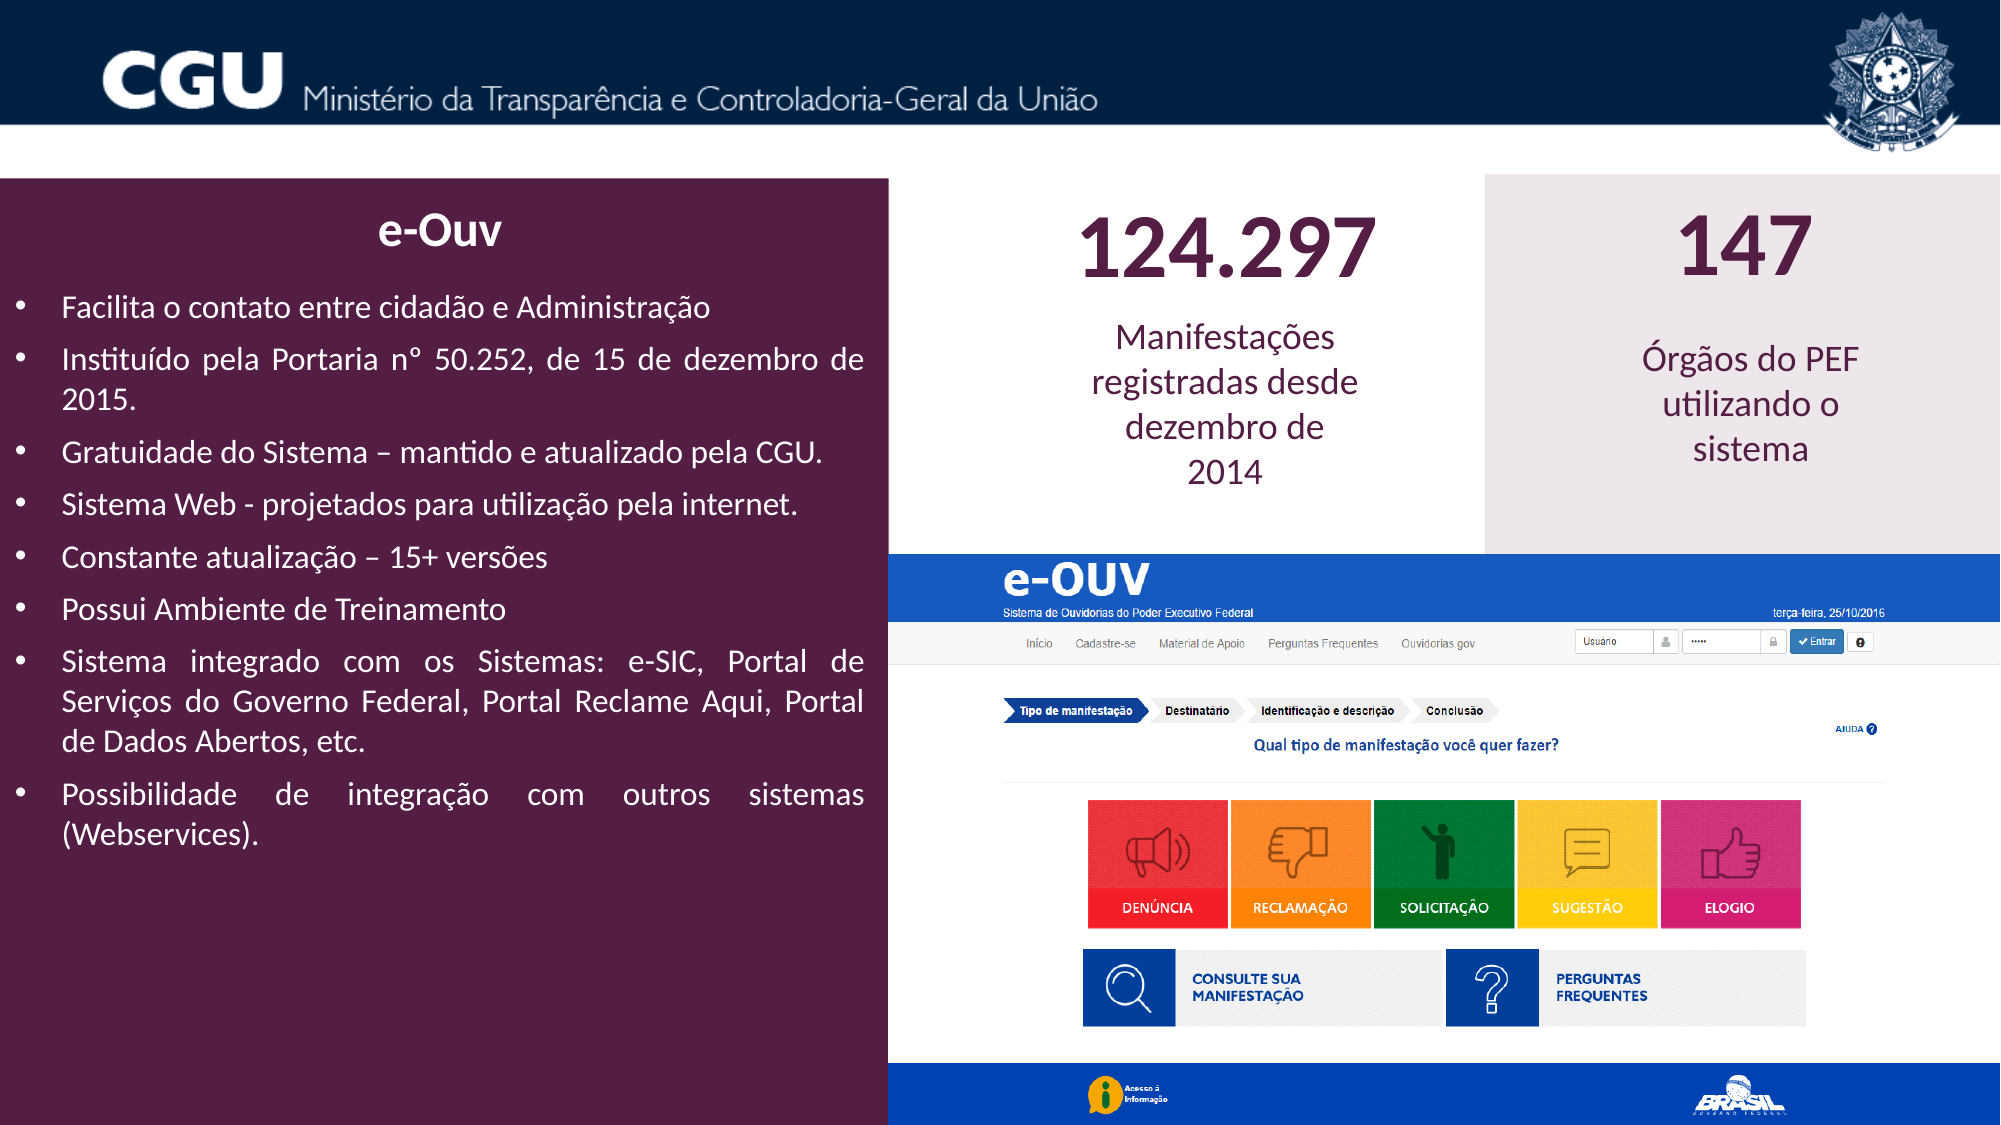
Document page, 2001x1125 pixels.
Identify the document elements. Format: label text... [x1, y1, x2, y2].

text_box [0, 177, 890, 1125]
picture [0, 0, 2001, 1125]
text_box Facilita o contato entre cidadão e Administração Instituído pela Portaria nº 50.252, de 15 de dezembro de 2015. Gratuidade do Sistema – mantido e atualizado pela CGU. Sistema Web - projetados para utilização pela internet. Constante atualização – 15+ versões Possui Ambiente de Treinamento Sistema integrado com os Sistemas: e-SIC, Portal de Serviços do Governo Federal, Portal Reclame Aqui, Portal de Dados Abertos, etc. Possibilidade de integração com outros sistemas (Webservices). [0, 277, 881, 860]
text_box [1484, 173, 2000, 554]
text_box Manifestações registradas desde dezembro de 2014 [1071, 304, 1379, 500]
text_box 147 [1590, 176, 1898, 301]
text_box e-Ouv [267, 188, 614, 264]
text_box Órgãos do PEF utilizando o sistema [1597, 326, 1905, 477]
text_box 124.297 [1060, 178, 1394, 304]
